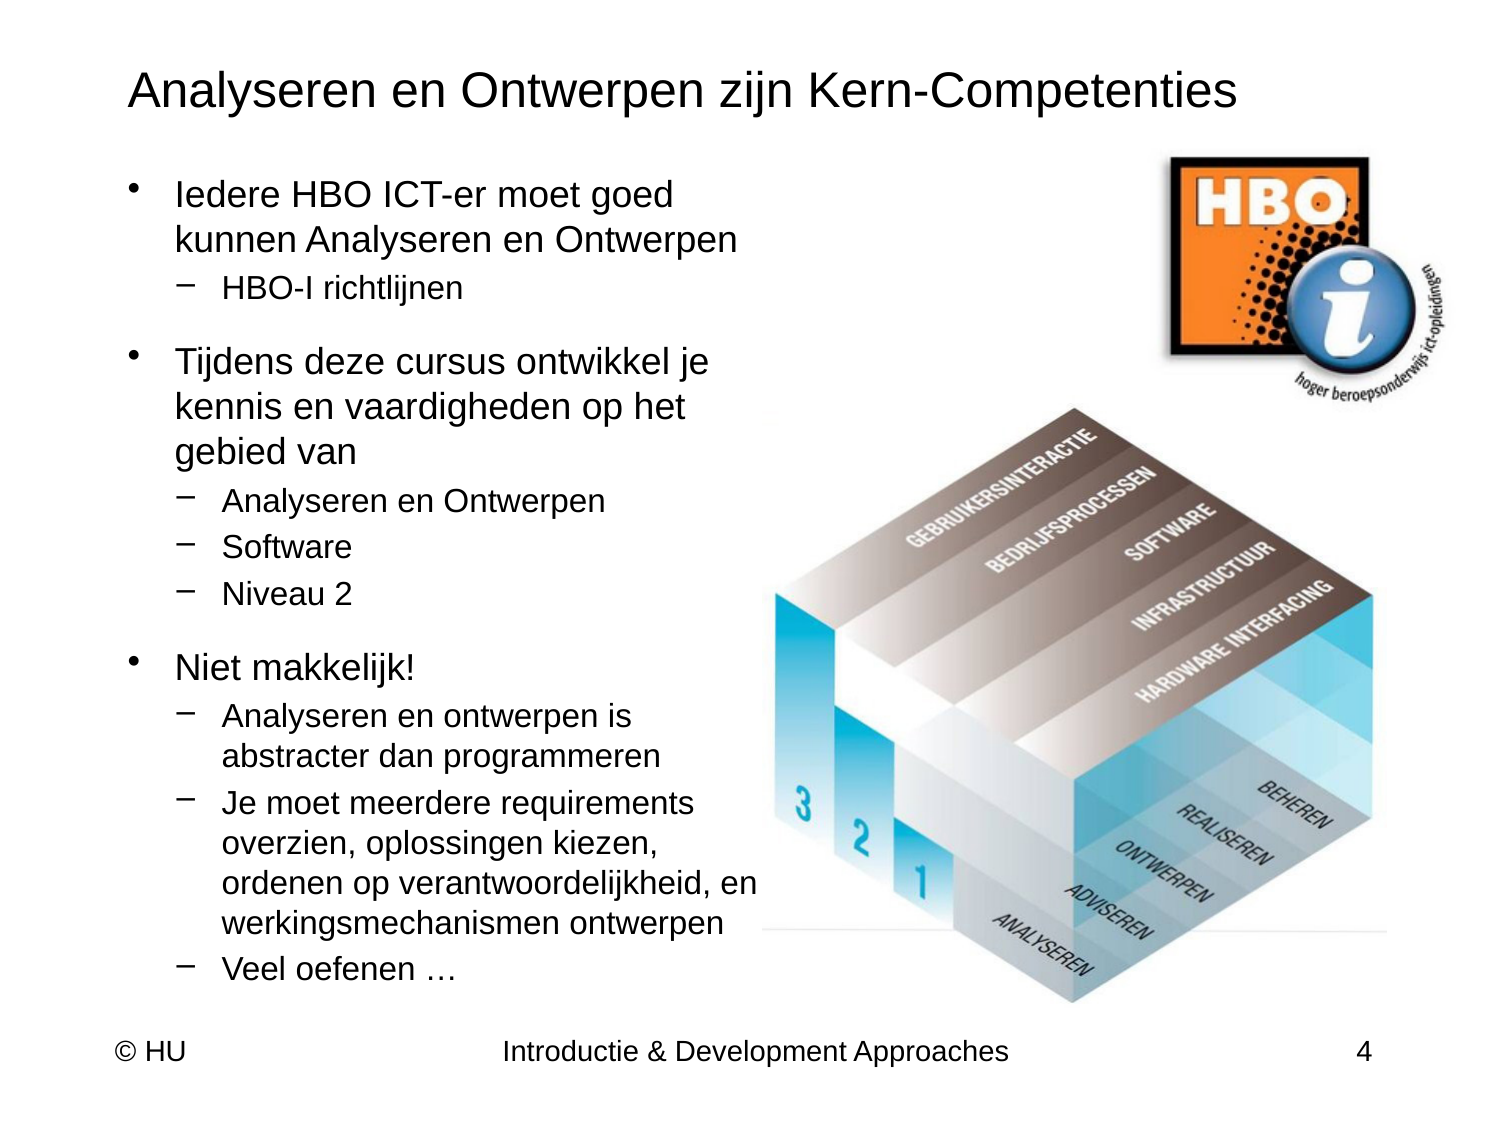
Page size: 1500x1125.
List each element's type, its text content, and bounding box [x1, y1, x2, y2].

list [762, 395, 1388, 1009]
slide_number 4 [1224, 1024, 1388, 1076]
slide_number © HU [99, 1024, 288, 1076]
list Iedere HBO ICT-er moet goed kunnen Analyseren en Ontwerpen HBO-I richtlijnen Tijdens deze cursus ontwikkel je kennis en vaardigheden op het gebied van Analyseren en Ontwerpen Software Niveau 2 Niet makkelijk! Analyseren en ontwerpen is abstracter dan programmeren Je moet meerdere requirements overzien, oplossingen kiezen, ordenen op verantwoordelijkheid, en werkingsmechanismen ontwerpen Veel oefenen … [111, 161, 775, 1001]
footer Introductie & Development Approaches [362, 1024, 1151, 1076]
picture [1132, 136, 1477, 425]
title Analyseren en Ontwerpen zijn Kern-Competenties [112, 37, 1388, 138]
